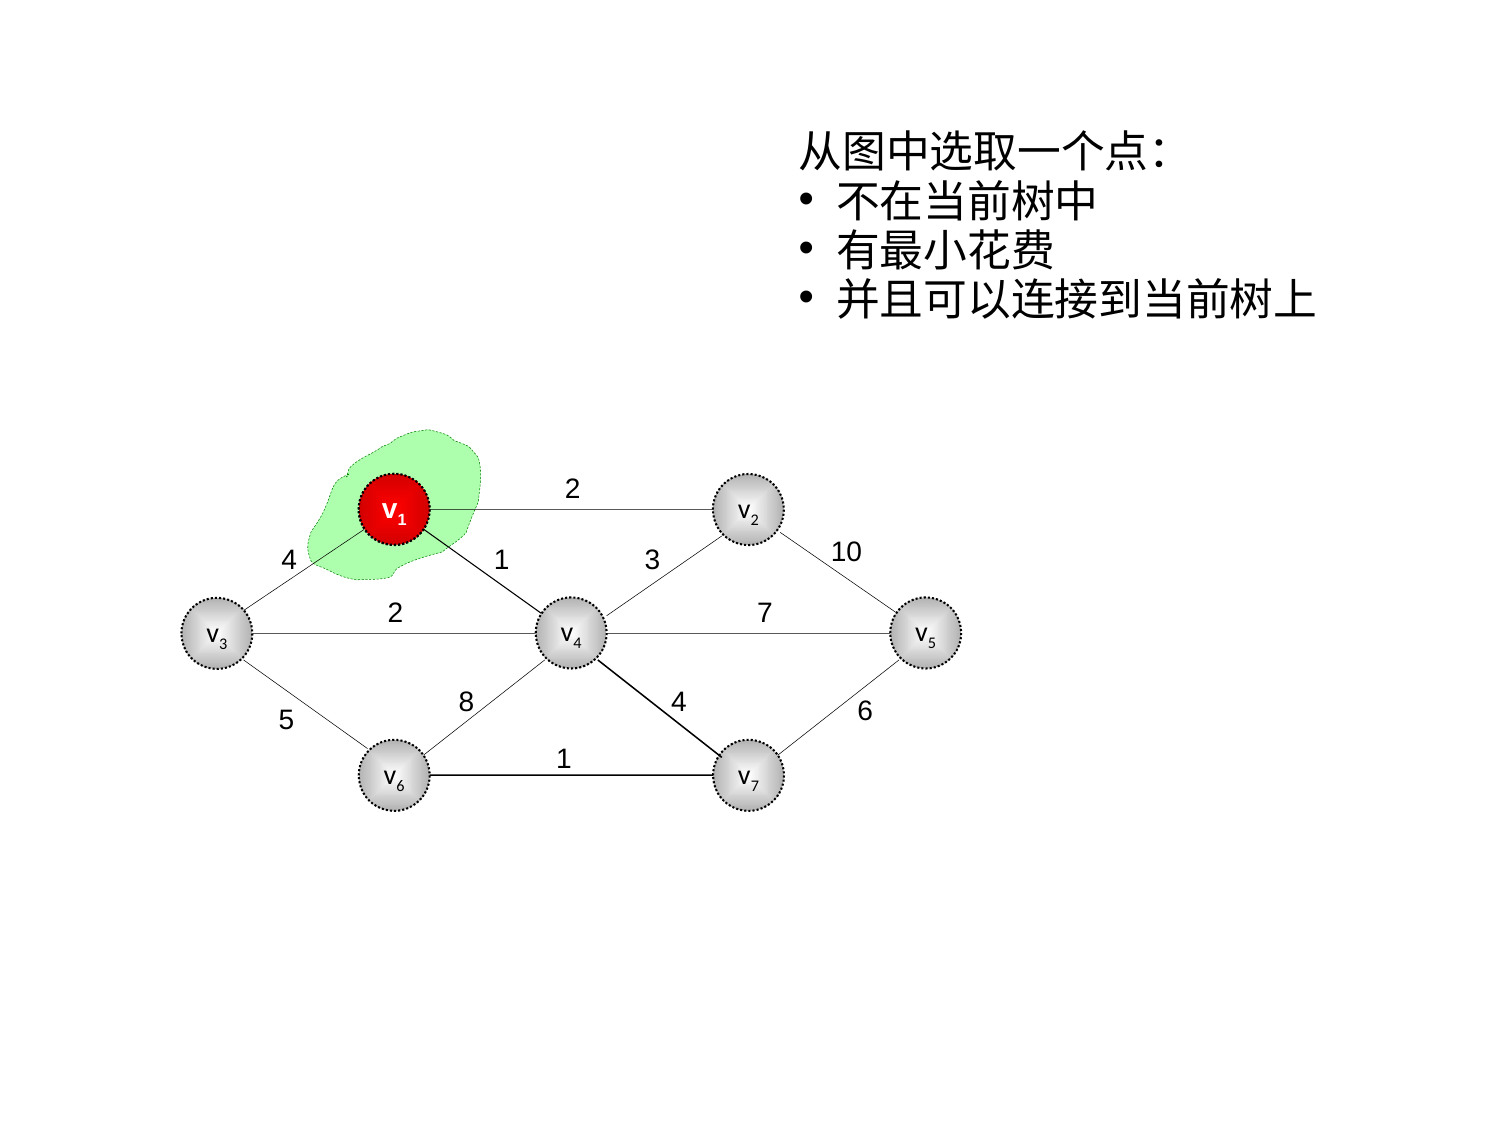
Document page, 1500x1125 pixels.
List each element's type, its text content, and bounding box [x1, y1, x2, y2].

text_box 1 [544, 734, 583, 780]
text_box 8 [447, 677, 486, 723]
text_box v2 [712, 473, 784, 546]
text_box 从图中选取一个点： 不在当前树中 有最小花费 并且可以连接到当前树上 [783, 131, 1365, 401]
text_box [309, 429, 481, 580]
text_box 3 [633, 535, 672, 582]
text_box 6 [846, 686, 884, 732]
text_box v3 [181, 597, 253, 669]
text_box 1 [482, 535, 521, 582]
text_box v6 [358, 739, 430, 811]
text_box 10 [819, 527, 874, 573]
text_box 4 [660, 677, 698, 723]
text_box 2 [376, 588, 415, 634]
text_box 7 [745, 589, 784, 635]
text_box 2 [553, 465, 592, 511]
text_box v4 [535, 597, 607, 669]
text_box 4 [270, 535, 309, 582]
text_box v7 [713, 739, 785, 811]
text_box 5 [267, 695, 306, 741]
text_box v1 [358, 473, 430, 545]
text_box v5 [890, 597, 962, 669]
